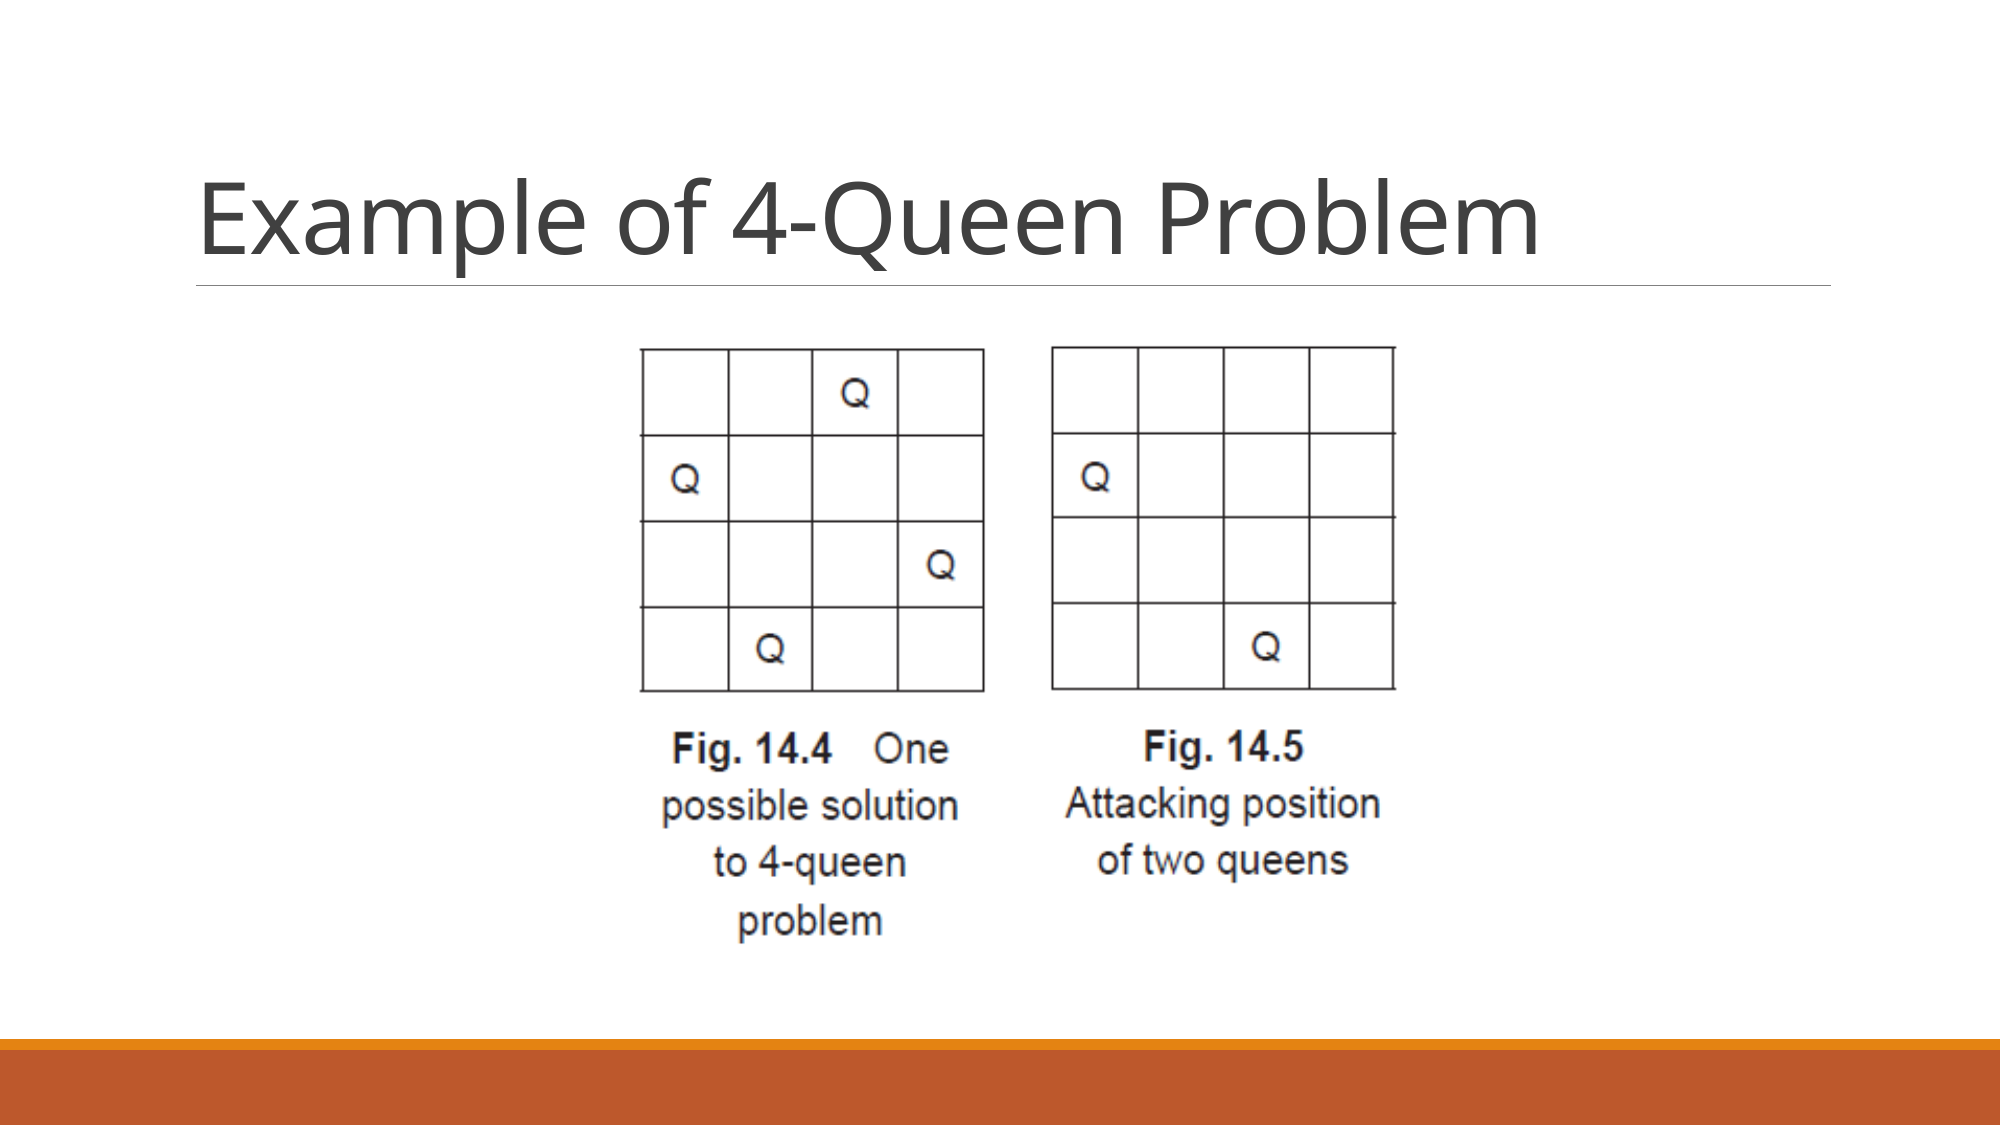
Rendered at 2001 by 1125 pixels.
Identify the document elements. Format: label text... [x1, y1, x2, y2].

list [583, 302, 1426, 963]
title Example of 4-Queen Problem [180, 47, 1830, 283]
